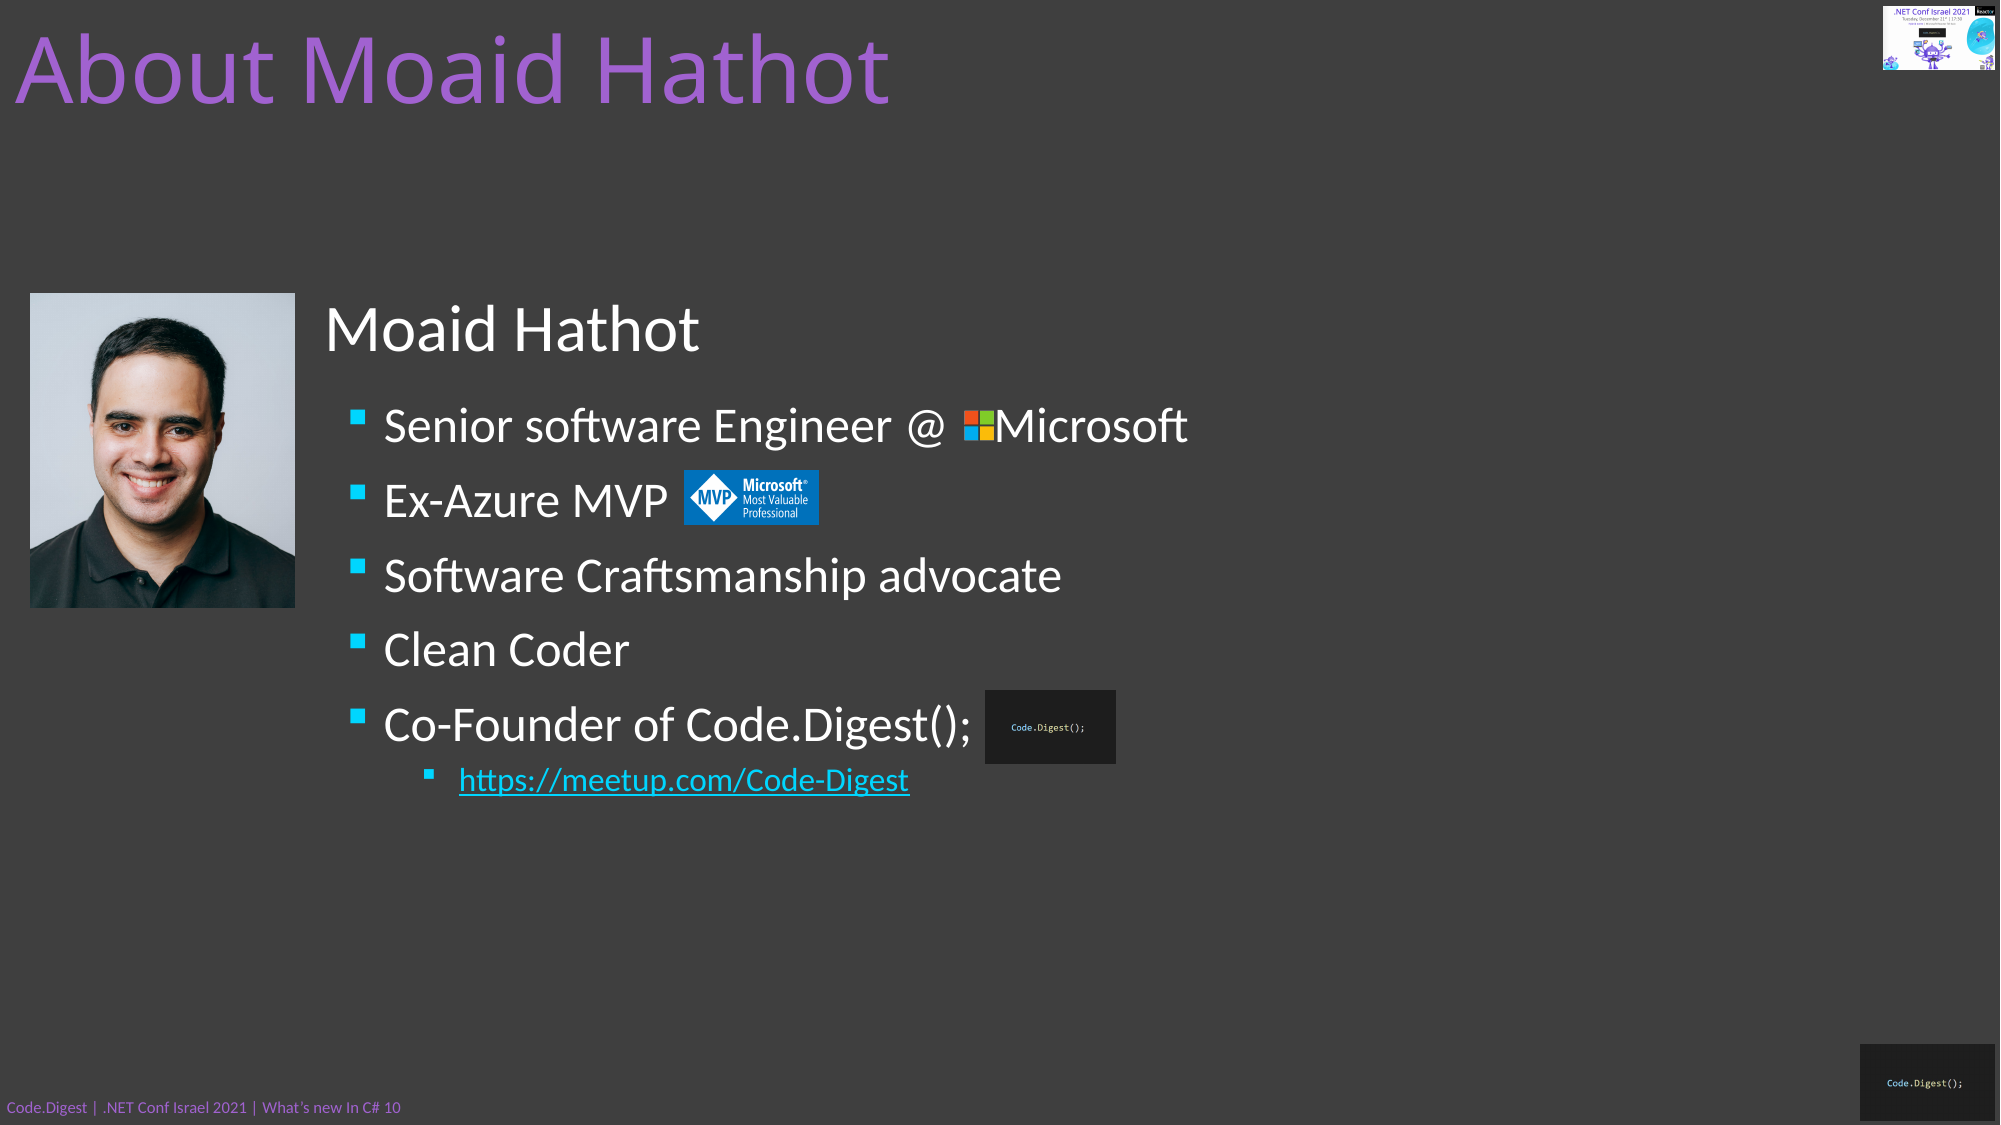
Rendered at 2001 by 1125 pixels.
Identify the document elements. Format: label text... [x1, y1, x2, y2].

text_box Code.Digest | .NET Conf Israel 2021 | What’s new In C# 10 [0, 1089, 417, 1125]
picture [924, 384, 1034, 467]
picture [1883, 6, 1995, 70]
picture [30, 293, 295, 608]
title About Moaid Hathot [0, 0, 1725, 147]
picture [985, 690, 1116, 764]
list Senior software Engineer @ Microsoft Ex-Azure MVP Software Craftsmanship advocate Clean Coder Co-Founder of Code.Digest(); https://meetup.com/Code-Digest [331, 391, 1863, 1014]
picture [1860, 1044, 1995, 1121]
text_box Moaid Hathot [309, 277, 1109, 372]
picture [684, 470, 819, 525]
